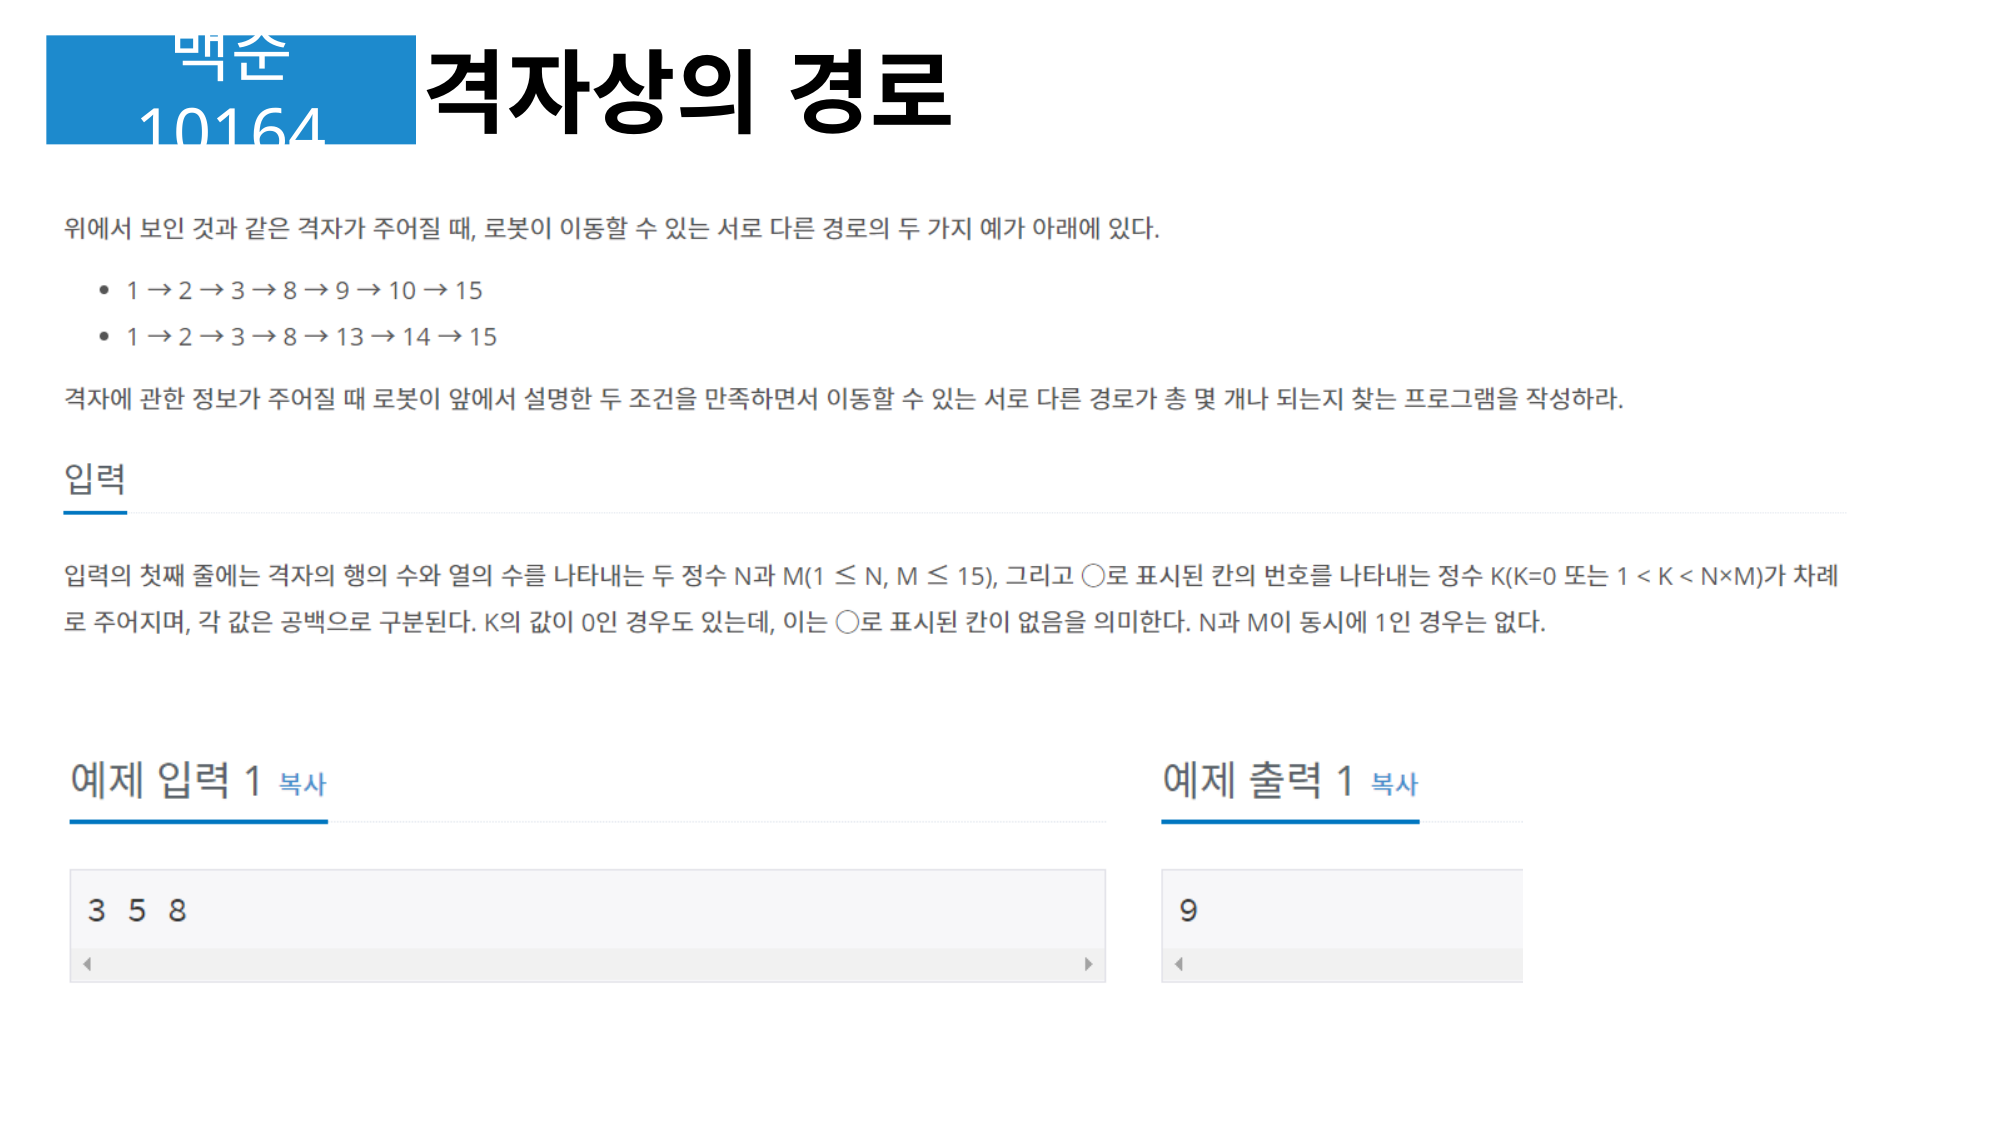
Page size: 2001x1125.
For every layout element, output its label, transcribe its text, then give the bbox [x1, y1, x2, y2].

text_box 백준 10164 [45, 34, 417, 145]
picture [46, 733, 1523, 1007]
picture [46, 204, 1854, 674]
text_box 격자상의 경로 [407, 35, 1907, 160]
